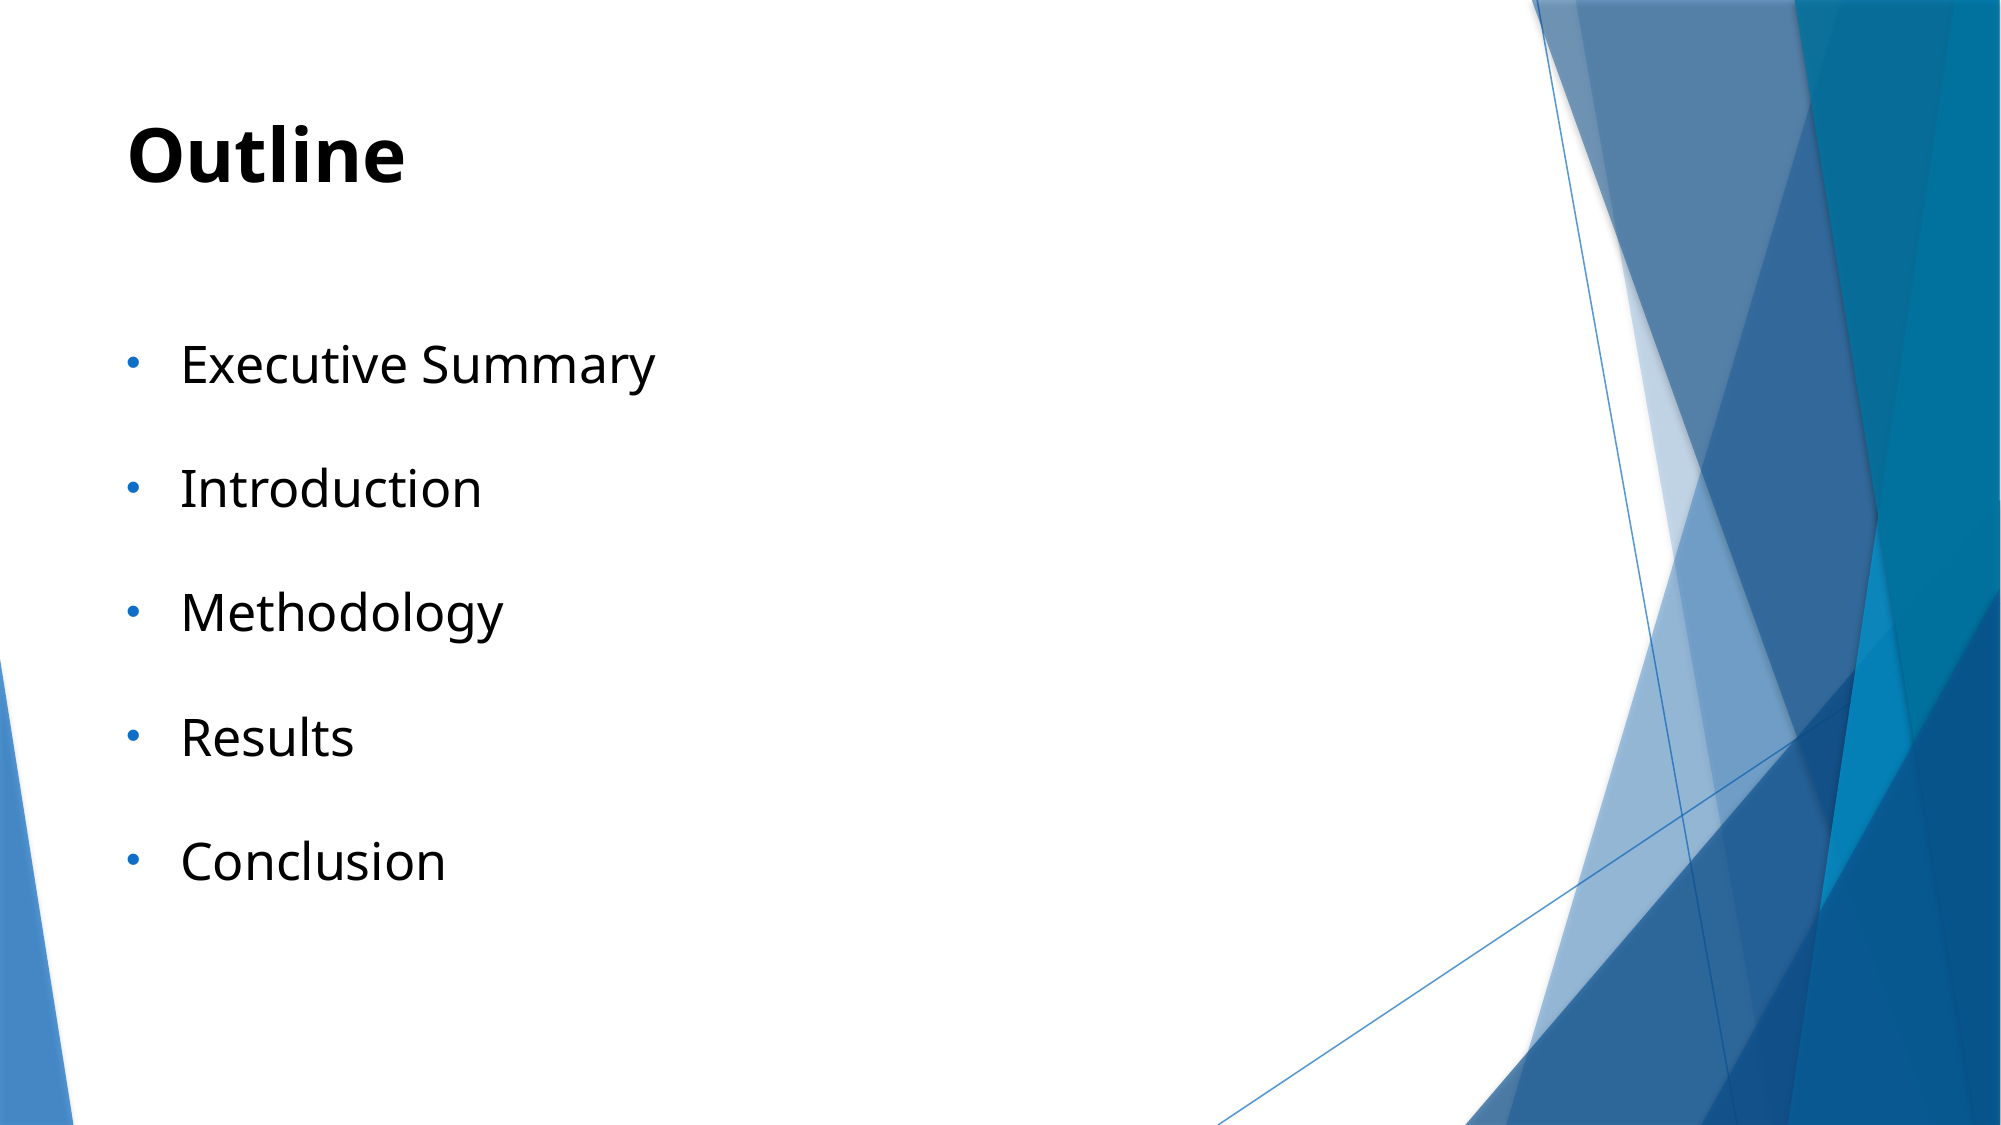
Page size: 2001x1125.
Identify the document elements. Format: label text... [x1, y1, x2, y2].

title Outline [111, 99, 1522, 261]
list Executive Summary Introduction Methodology Results Conclusion [111, 261, 1522, 899]
